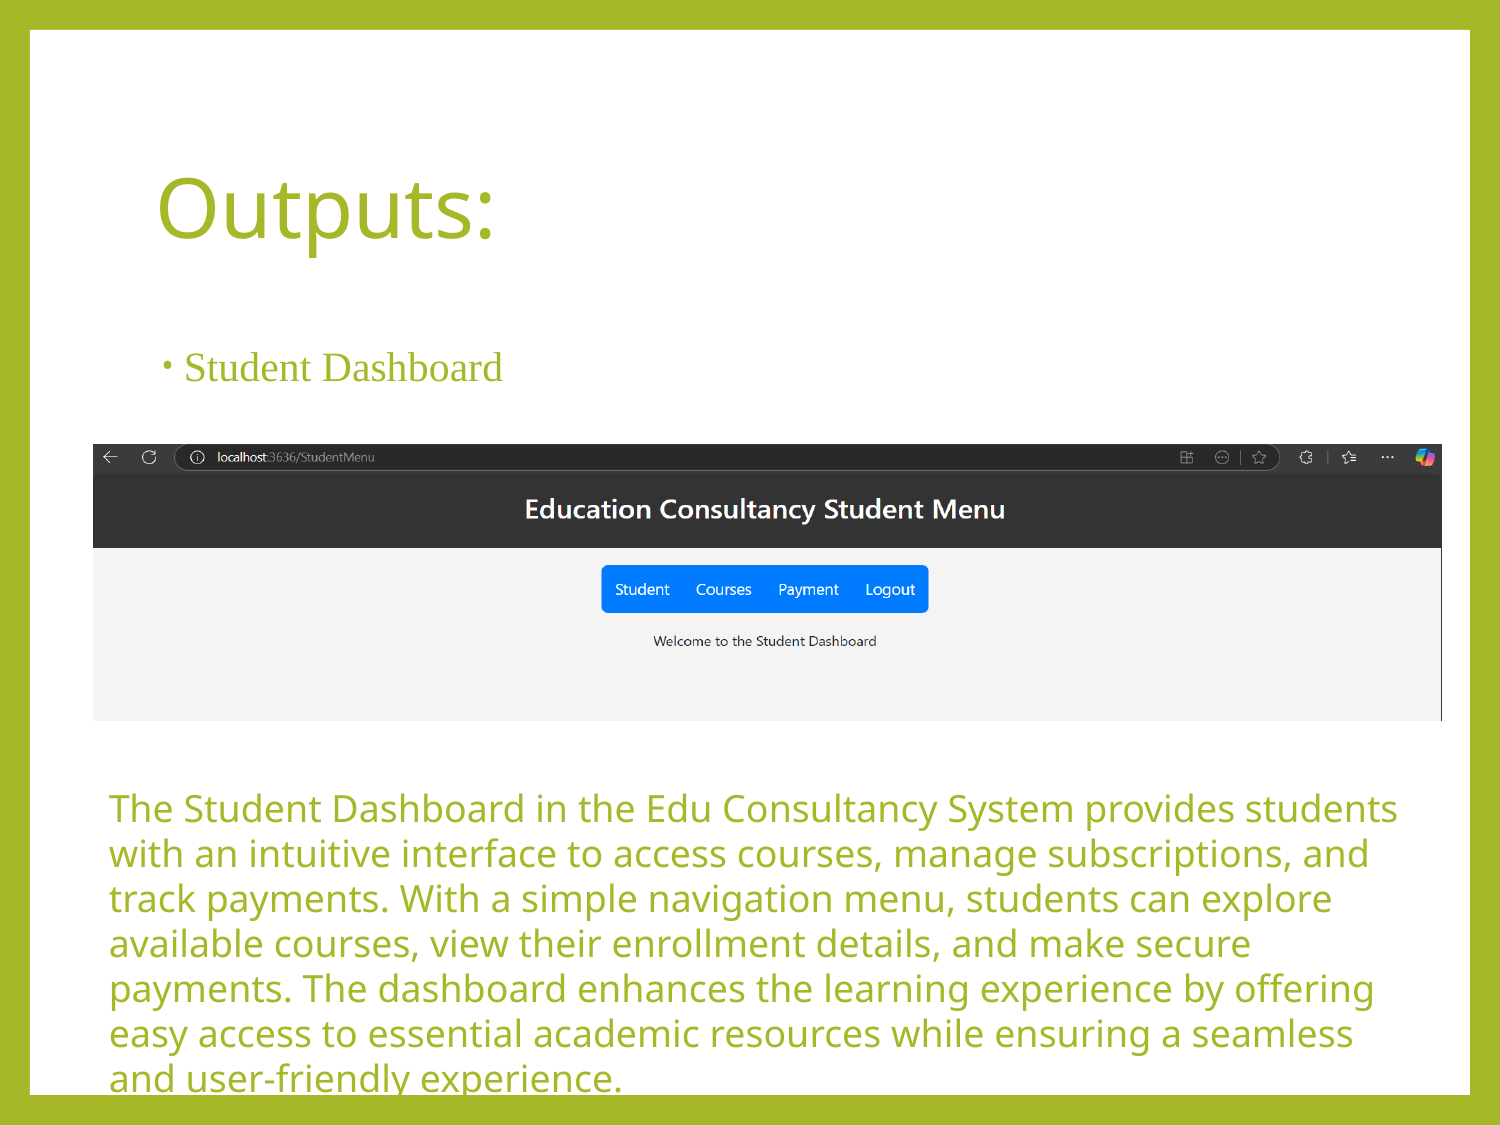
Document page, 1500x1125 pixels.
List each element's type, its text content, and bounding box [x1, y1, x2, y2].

text_box The Student Dashboard in the Edu Consultancy System provides students with an intuitive interface to access courses, manage subscriptions, and track payments. With a simple navigation menu, students can explore available courses, view their enrollment details, and make secure payments. The dashboard enhances the learning experience by offering easy access to essential academic resources while ensuring a seamless and user-friendly experience. [93, 777, 1418, 1108]
picture [93, 444, 1443, 721]
title Outputs: [140, 99, 1356, 323]
list Student Dashboard [140, 337, 1356, 405]
